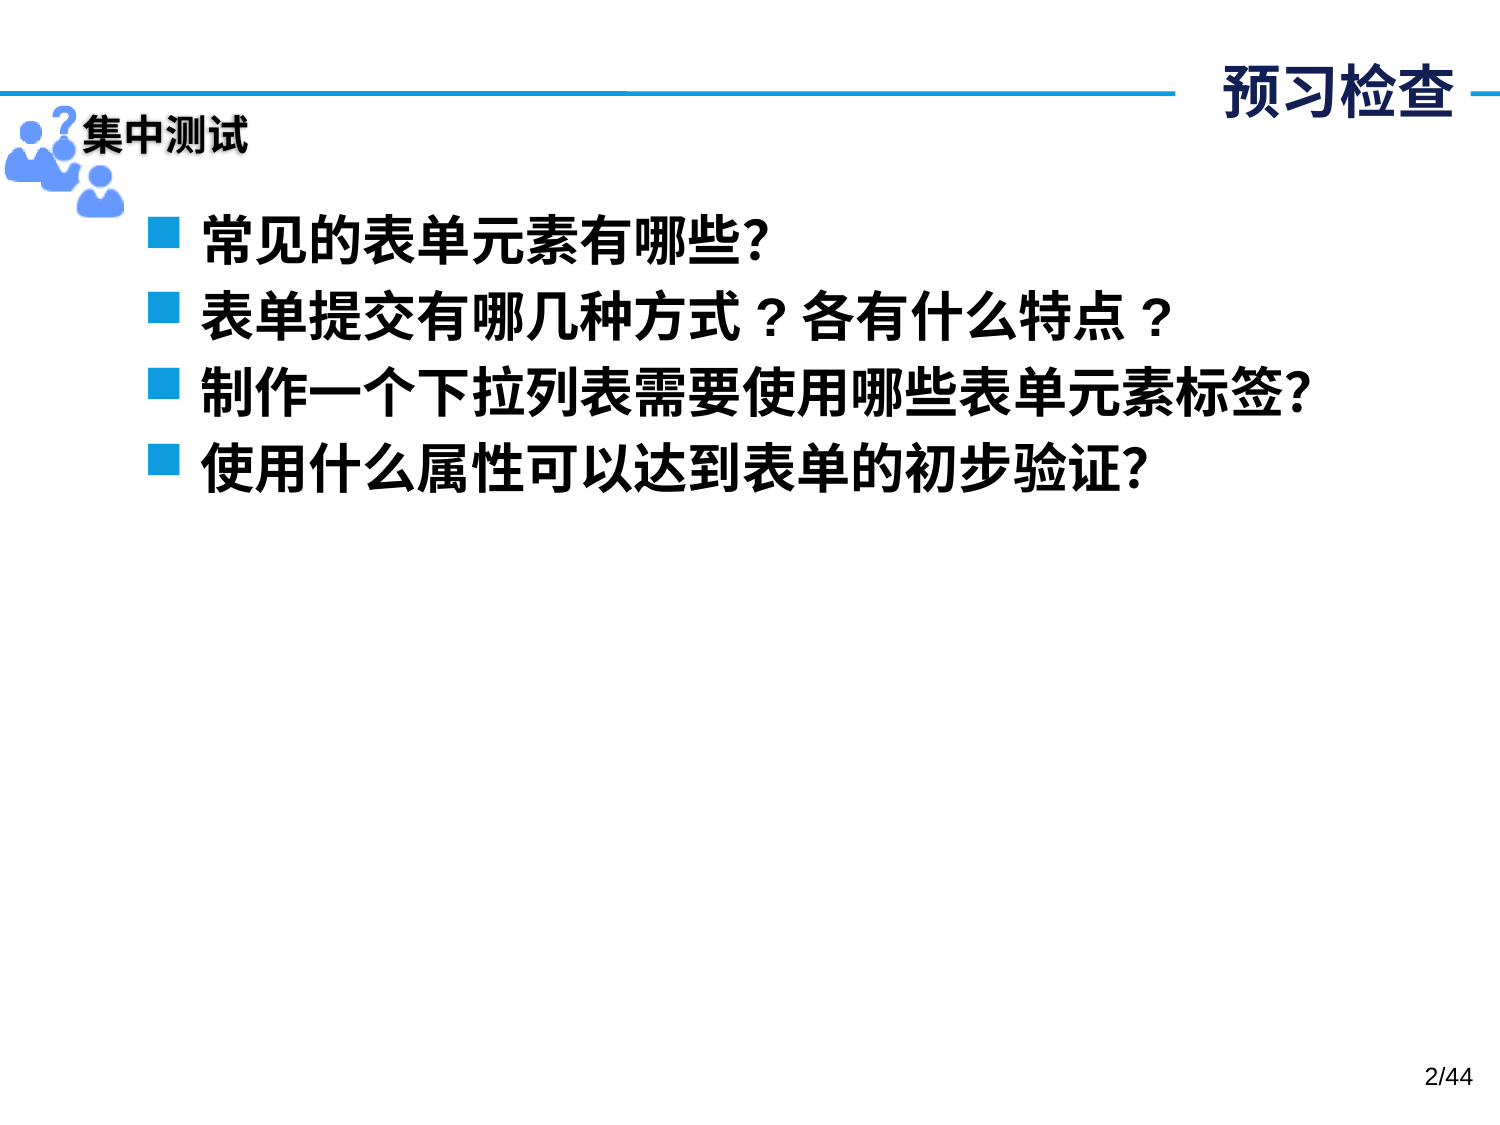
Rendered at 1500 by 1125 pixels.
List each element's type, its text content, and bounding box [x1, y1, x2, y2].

title 预习检查 [1175, 46, 1471, 133]
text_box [0, 98, 266, 220]
list 常见的表单元素有哪些？ 表单提交有哪几种方式?各有什么特点? 制作一个下拉列表需要使用哪些表单元素标签？ 使用什么属性可以达到表单的初步验证？ [128, 199, 1383, 1043]
slide_number 2/44 [1138, 1053, 1489, 1114]
